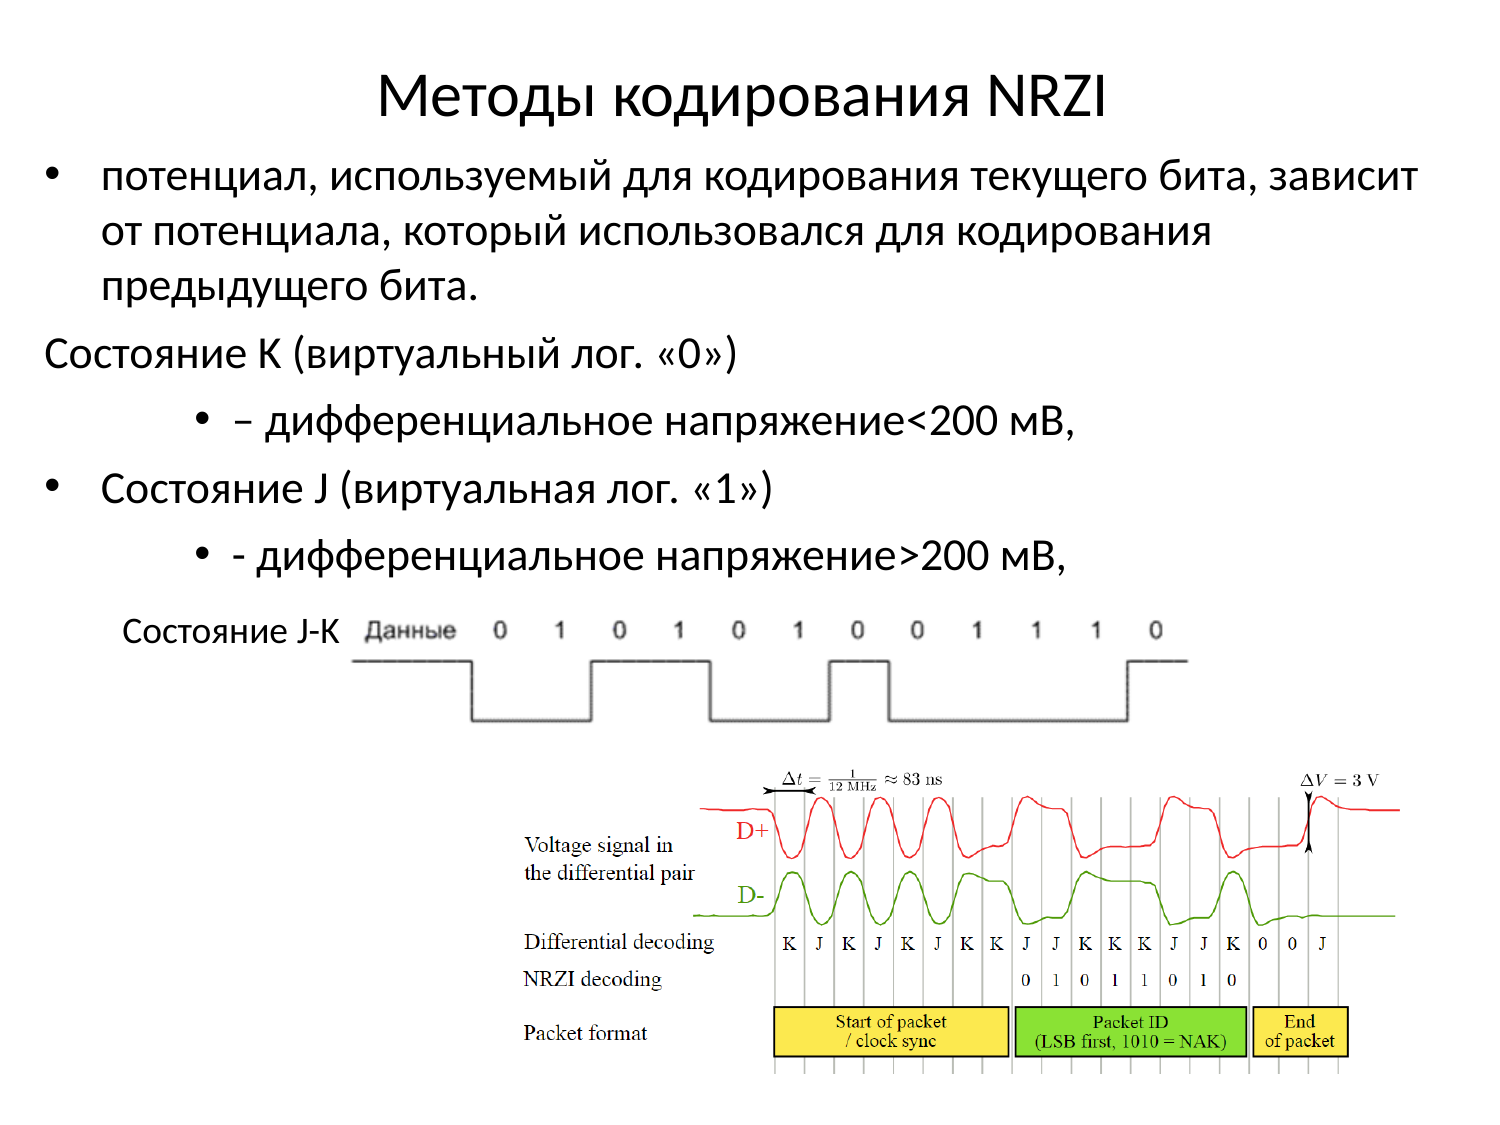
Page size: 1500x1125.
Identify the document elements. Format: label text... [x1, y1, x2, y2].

list потенциал, используемый для кодирования текущего бита, зависит от потенциала, который использовался для кодирования предыдущего бита. Состояние K (виртуальный лог. «0») – дифференциальное напряжение<200 мВ, Состояние J (виртуальная лог. «1») - дифференциальное напряжение>200 мВ, [29, 137, 1451, 1059]
text_box Состояние J-K [107, 599, 344, 659]
picture [348, 597, 1422, 1074]
title Методы кодирования NRZI [75, 45, 1425, 137]
